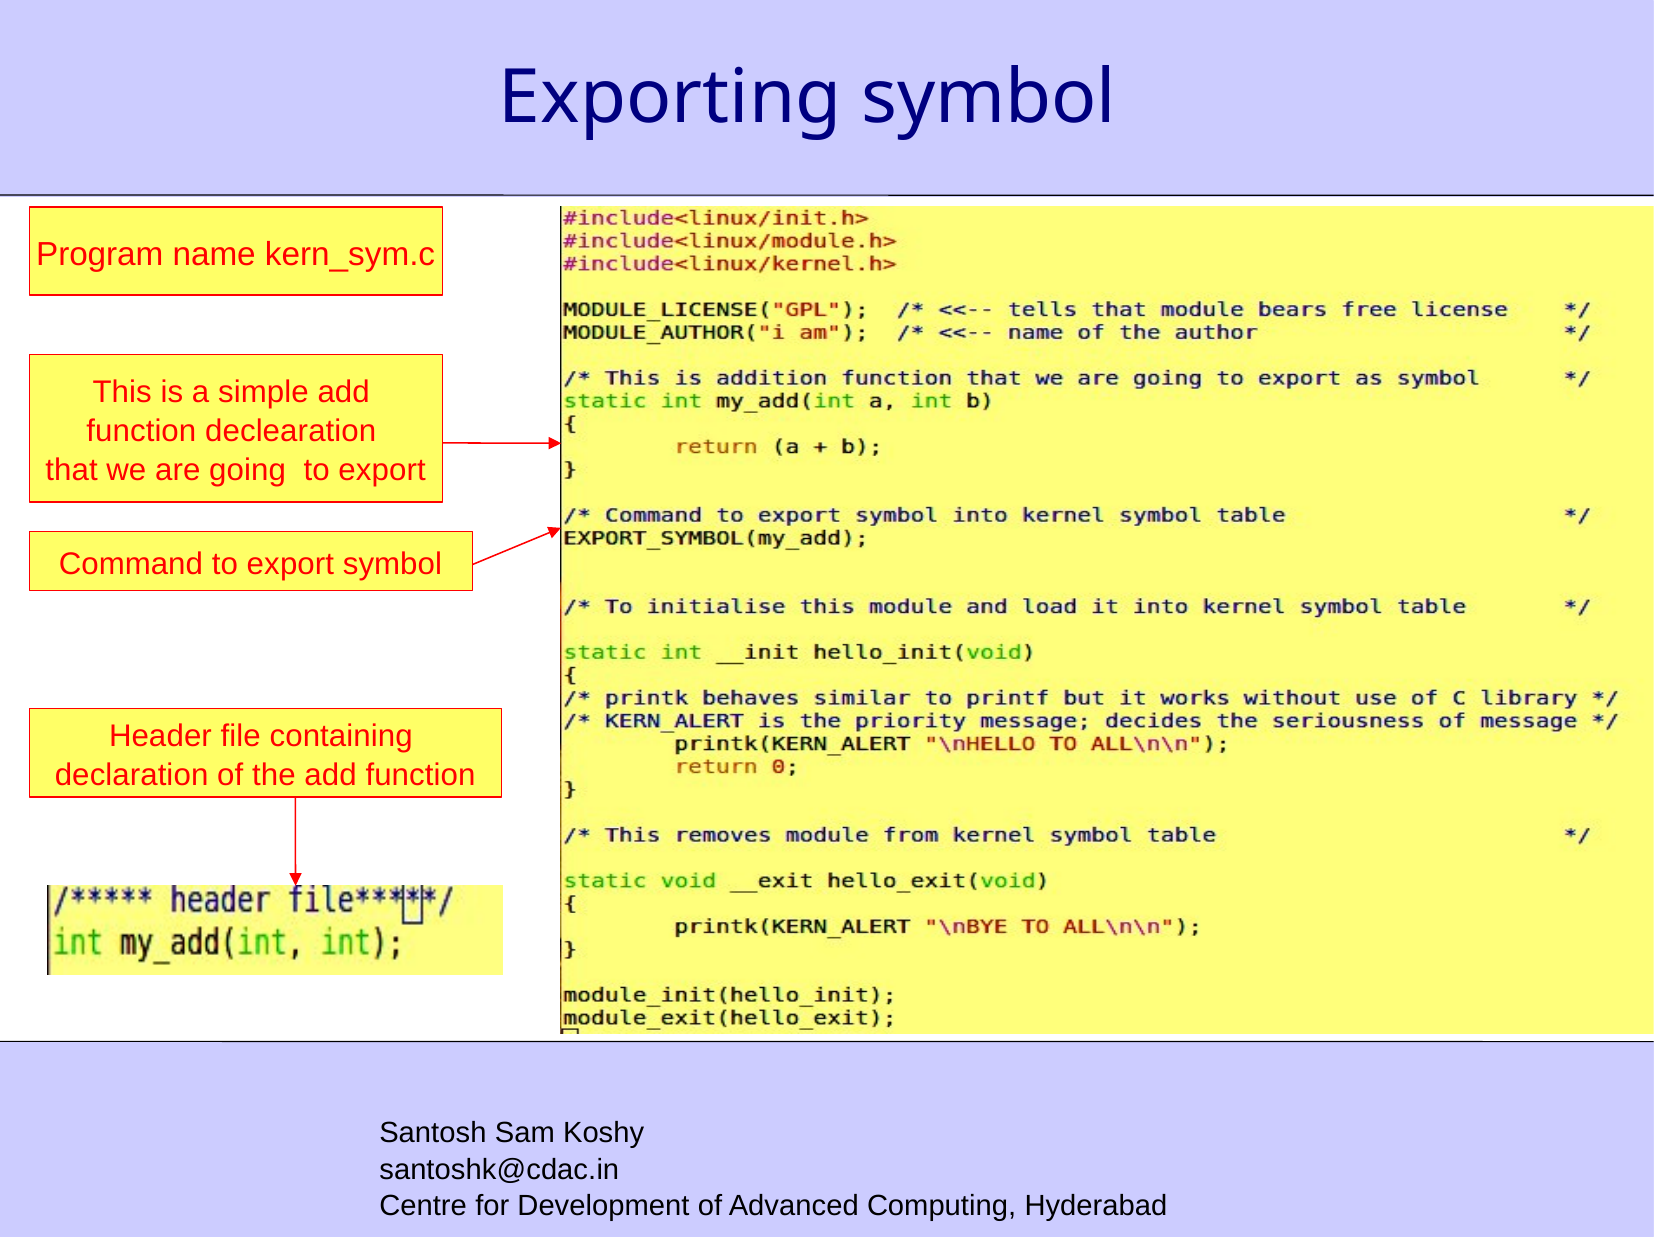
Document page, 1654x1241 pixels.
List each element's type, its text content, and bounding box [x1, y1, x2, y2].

text_box This is a simple add function declearation that we are going to export [29, 354, 443, 502]
footer Santosh Sam Koshy santoshk@cdac.in Centre for Development of Advanced Computing, Hyderabad [364, 1026, 1240, 1230]
text_box [442, 436, 555, 450]
picture [47, 885, 503, 975]
text_box [289, 797, 302, 884]
picture [560, 206, 1654, 1034]
text_box [472, 526, 555, 565]
title Exporting symbol [110, 34, 1505, 143]
text_box Header file containing declaration of the add function [29, 708, 502, 798]
text_box Program name kern_sym.c [29, 206, 443, 296]
text_box Command to export symbol [29, 531, 473, 591]
